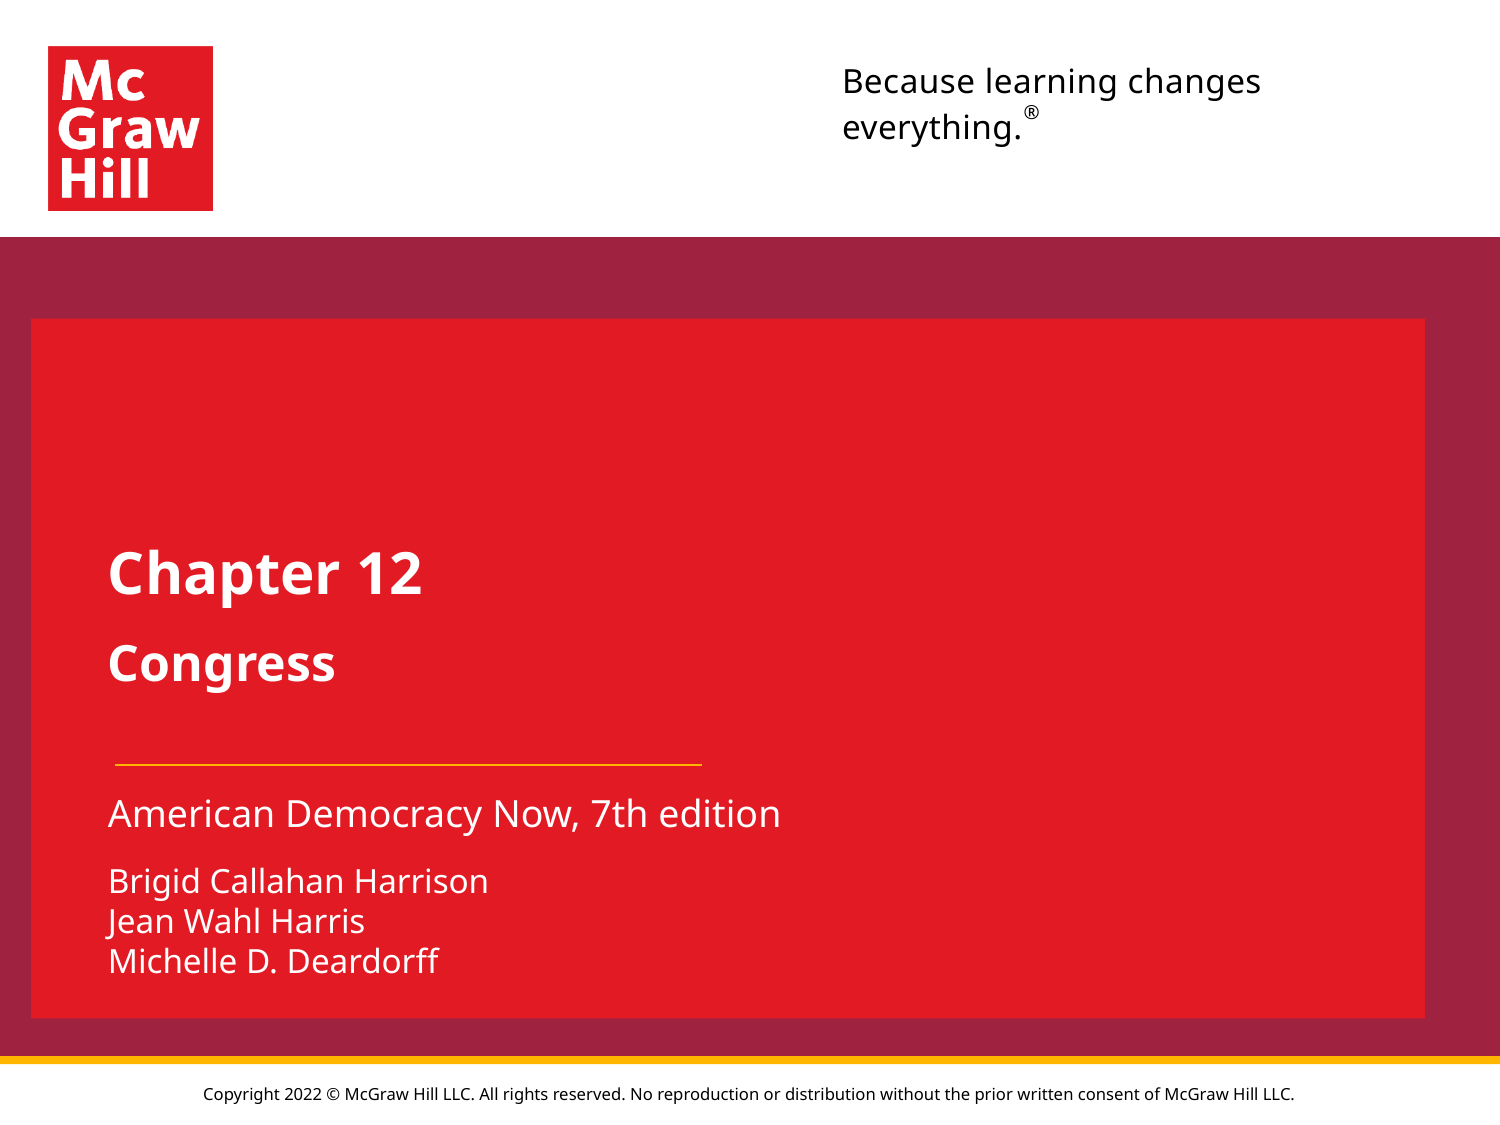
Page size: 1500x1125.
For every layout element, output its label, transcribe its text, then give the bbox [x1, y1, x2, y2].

title Chapter 12 [93, 427, 1239, 614]
subtitle Congress [93, 624, 839, 743]
list American Democracy Now, 7th edition Brigid Callahan Harrison Jean Wahl Harris Michelle D. Deardorff [93, 782, 822, 878]
picture [48, 46, 213, 211]
text_box Copyright 2022 © McGraw Hill LLC. All rights reserved. No reproduction or distribution without the prior written consent of McGraw Hill LLC. [0, 1062, 1500, 1125]
